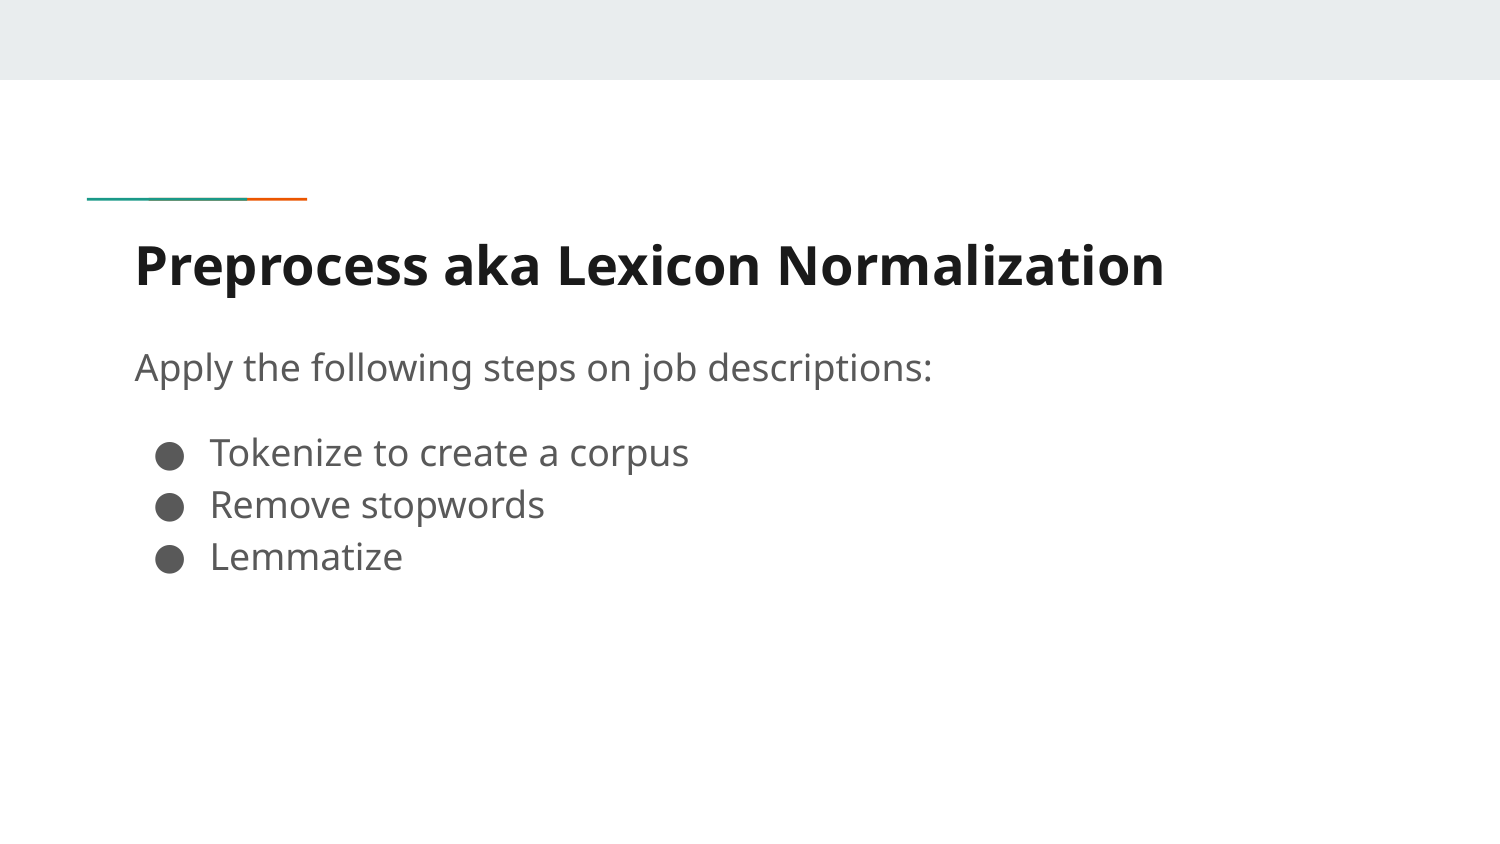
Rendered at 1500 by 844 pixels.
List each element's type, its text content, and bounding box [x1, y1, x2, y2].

list Apply the following steps on job descriptions: Tokenize to create a corpus Remove stopwords Lemmatize [119, 322, 1381, 685]
title Preprocess aka Lexicon Normalization [119, 216, 1381, 305]
